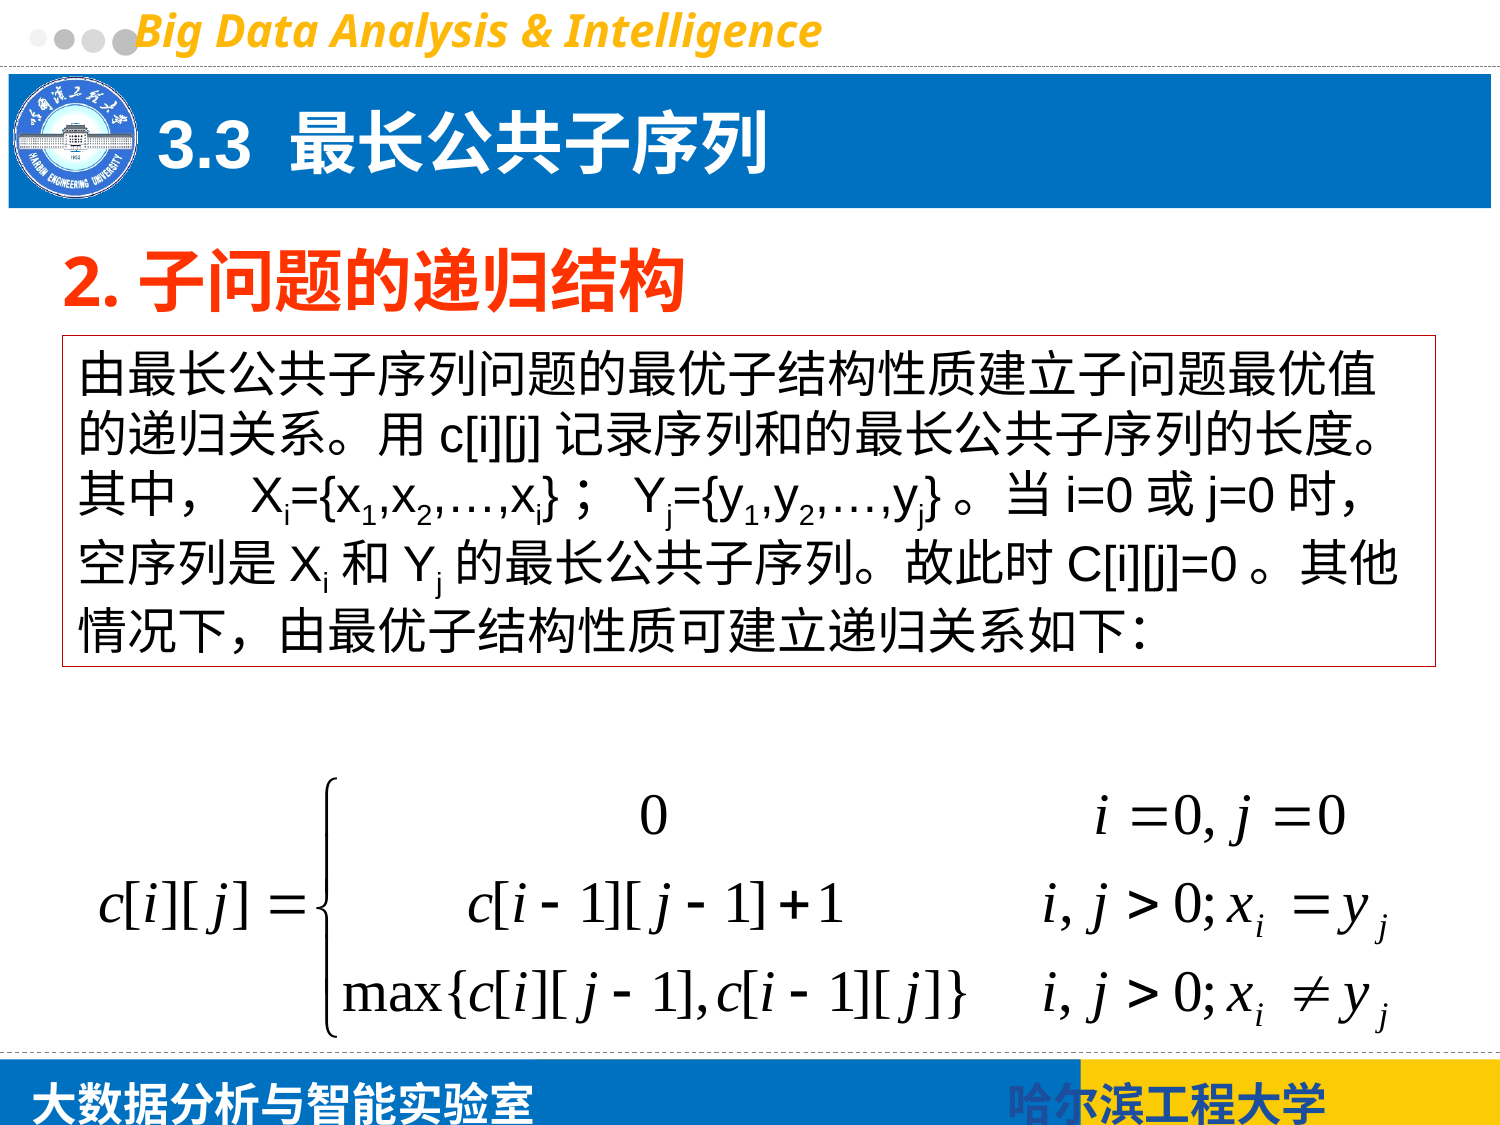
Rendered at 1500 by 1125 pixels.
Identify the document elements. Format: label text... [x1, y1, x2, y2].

title 3.3 最长公共子序列 [142, 76, 1425, 207]
text_box 由最长公共子序列问题的最优子结构性质建立子问题最优值的递归关系。用c[i][j]记录序列和的最长公共子序列的长度。其中， Xi={x1,x2,…,xi}；Yj={y1,y2,…,yj}。当i=0或j=0时，空序列是Xi和Yj的最长公共子序列。故此时C[i][j]=0。其他情况下，由最优子结构性质可建立递归关系如下： [62, 335, 1436, 667]
text_box 2.子问题的递归结构 [62, 237, 900, 320]
picture [90, 765, 1408, 1051]
